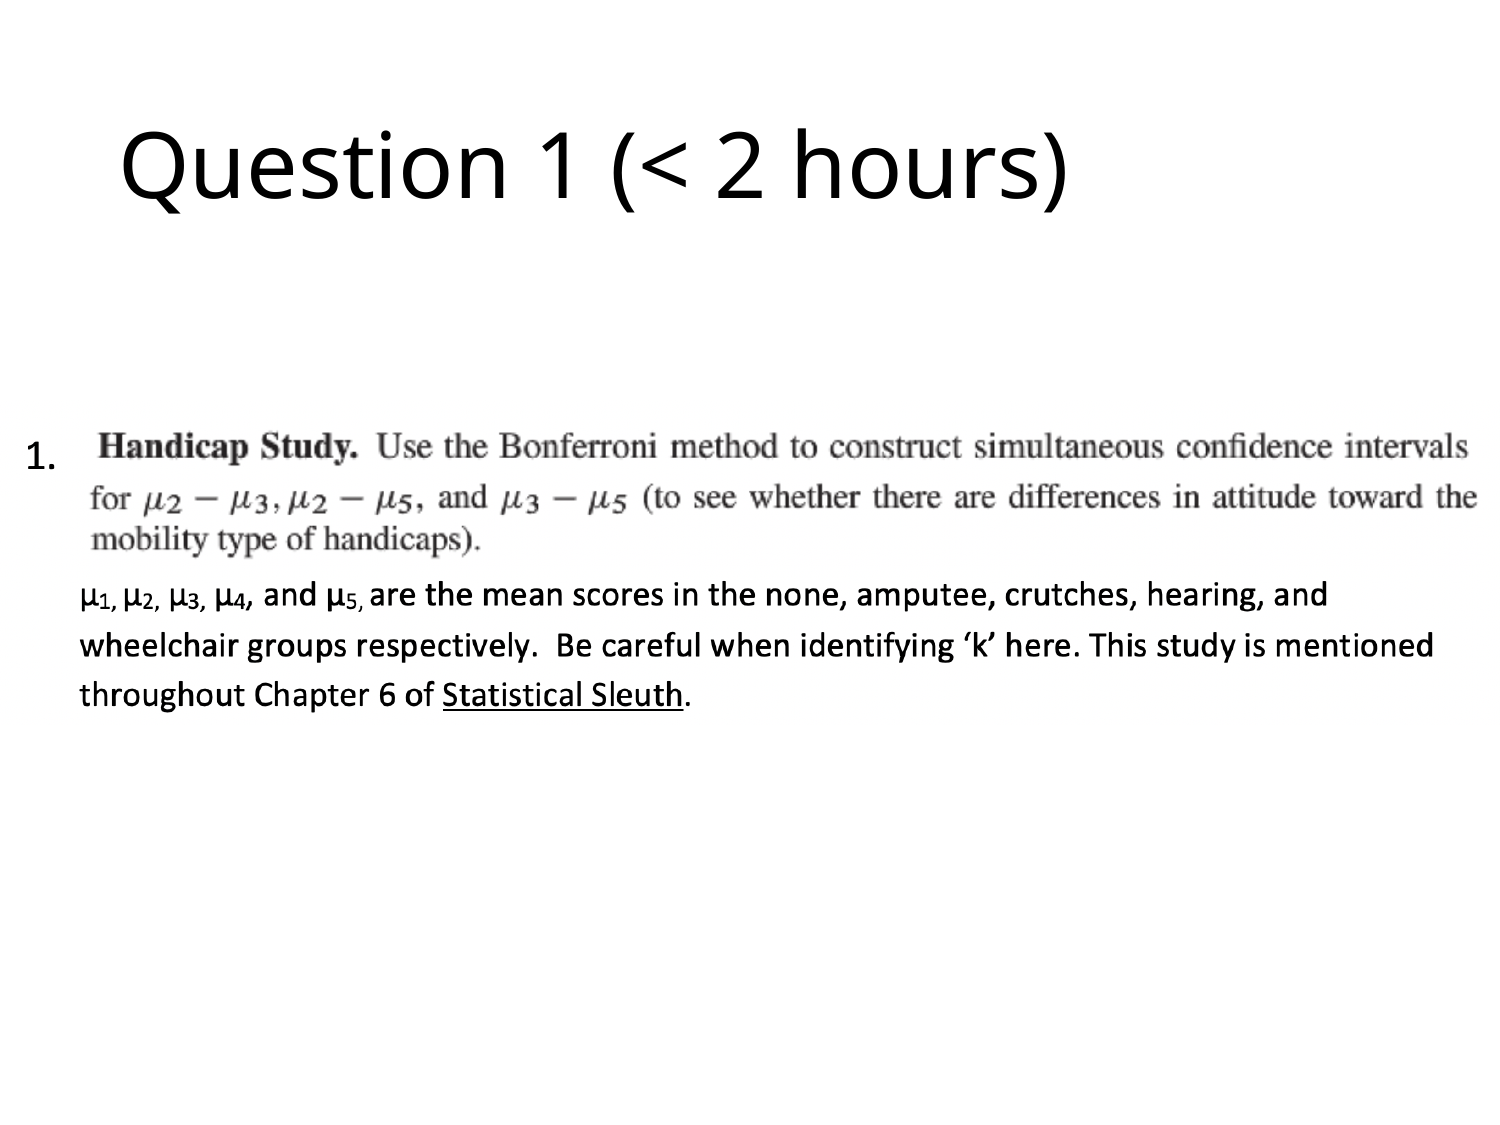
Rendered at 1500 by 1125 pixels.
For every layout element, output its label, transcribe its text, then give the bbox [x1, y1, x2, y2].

title Question 1 (< 2 hours) [103, 59, 1397, 278]
picture [0, 400, 1500, 725]
